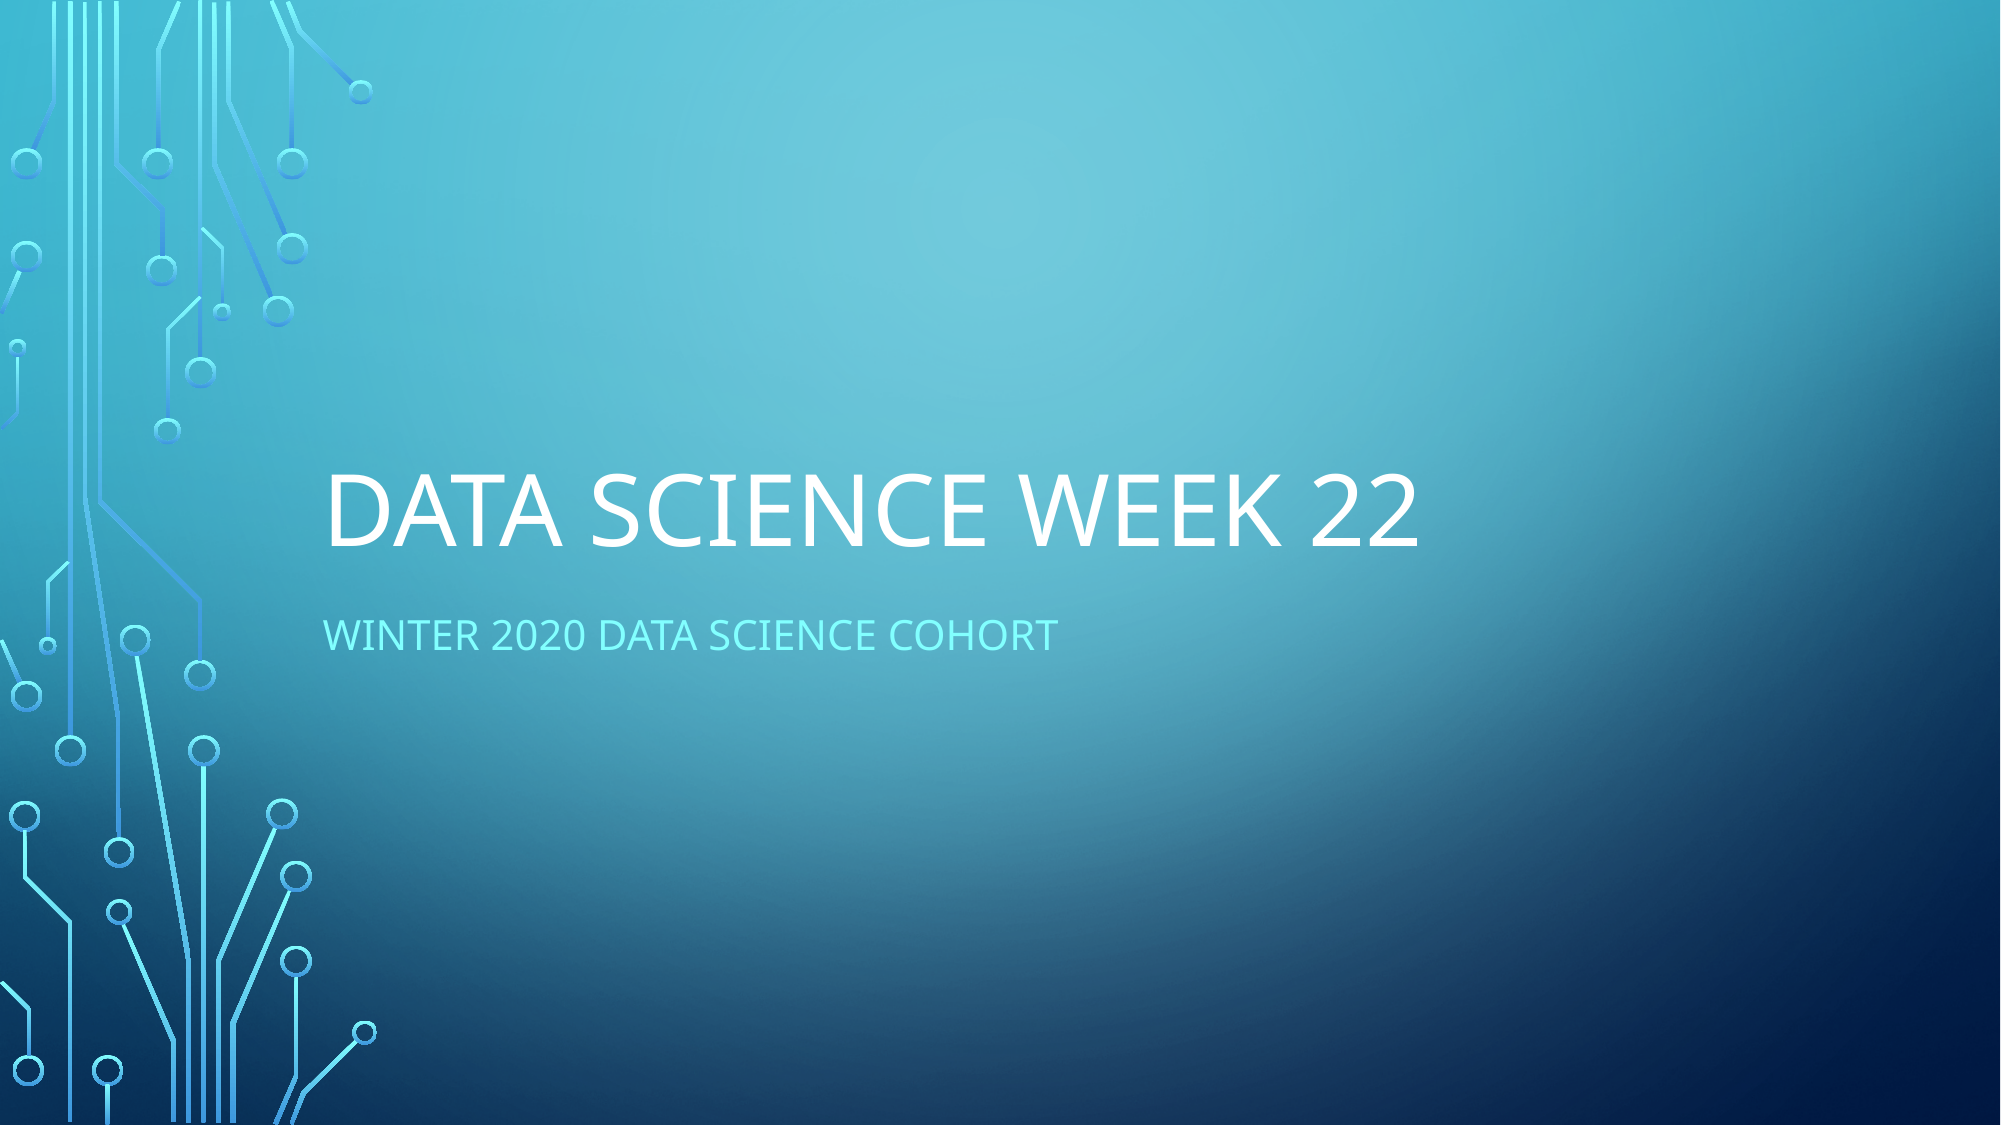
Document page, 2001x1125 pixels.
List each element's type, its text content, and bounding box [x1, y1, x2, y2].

subtitle Winter 2020 Data Science Cohort [307, 590, 1750, 863]
title Data science week 22 [307, 184, 1750, 576]
